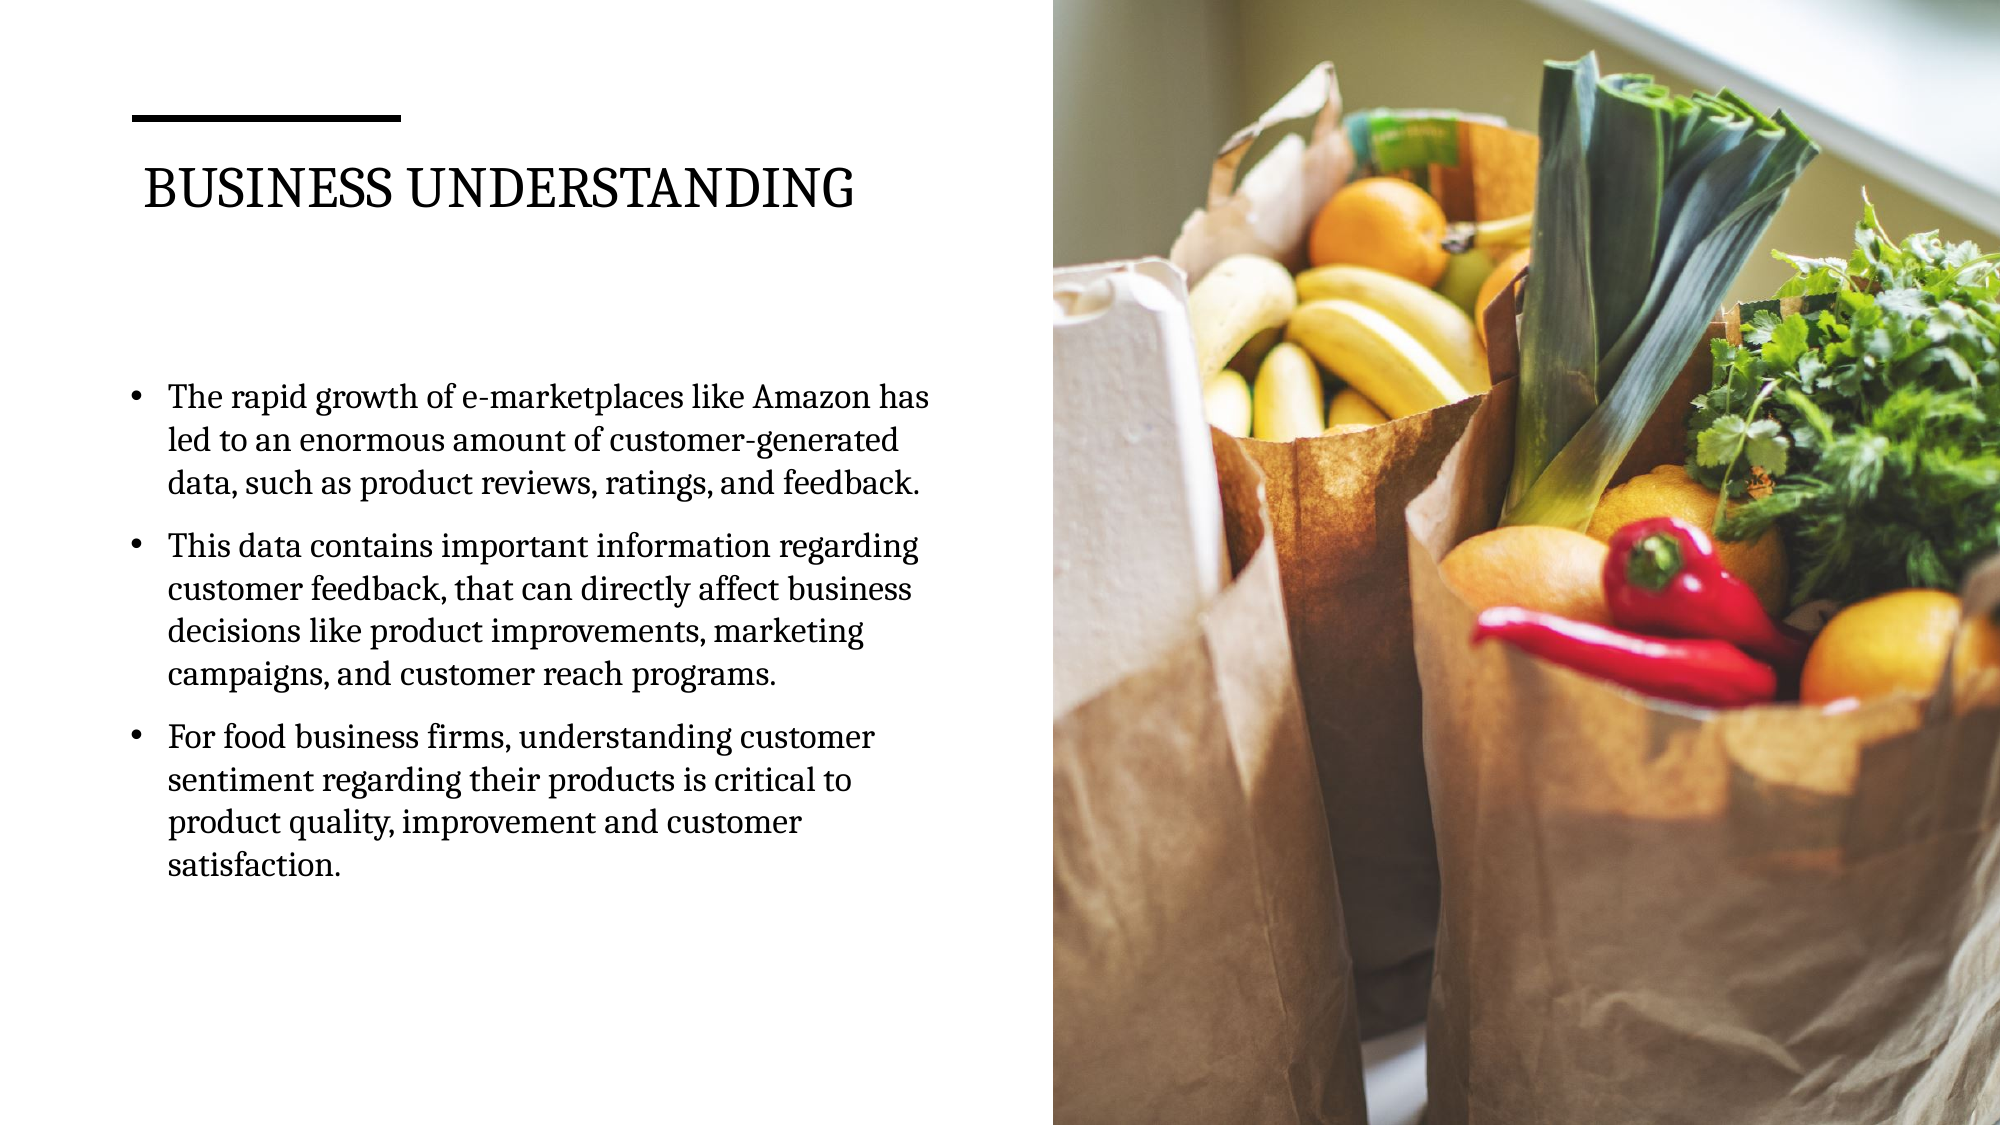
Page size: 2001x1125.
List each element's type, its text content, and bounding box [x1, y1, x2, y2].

text_box [0, 0, 1053, 1125]
title Business Understanding [115, 149, 968, 366]
picture [1053, 0, 2000, 1125]
list The rapid growth of e-marketplaces like Amazon has led to an enormous amount of customer-generated data, such as product reviews, ratings, and feedback. This data contains important information regarding customer feedback, that can directly affect business decisions like product improvements, marketing campaigns, and customer reach programs. For food business firms, understanding customer sentiment regarding their products is critical to product quality, improvement and customer satisfaction. [115, 366, 968, 1011]
